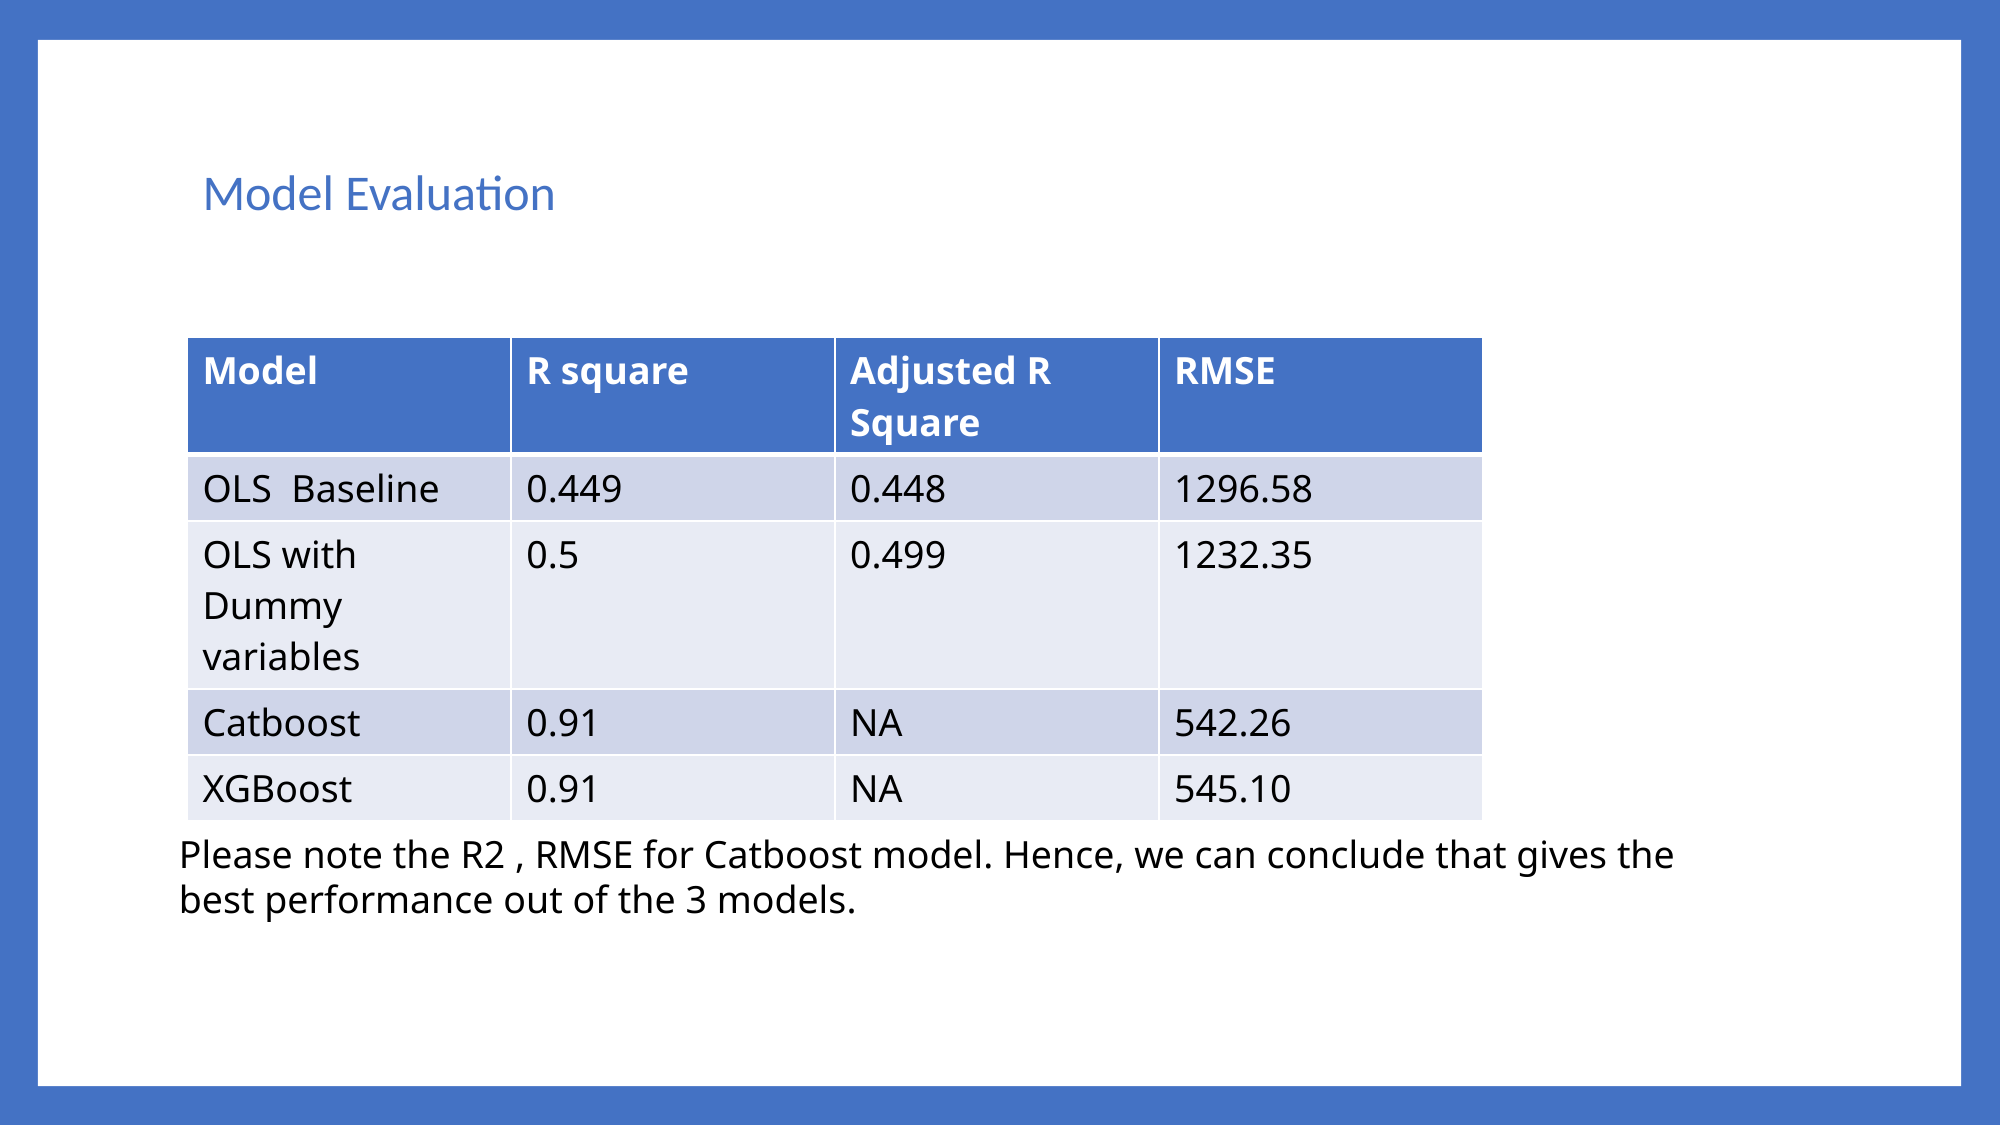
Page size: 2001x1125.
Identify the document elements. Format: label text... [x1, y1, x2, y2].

table_header RMSE [1160, 338, 1482, 452]
title Model Evaluation [187, 99, 1808, 323]
table_header Adjusted R Square [836, 338, 1158, 452]
table_cell 0.449 [512, 457, 834, 520]
table_cell 0.91 [512, 756, 834, 820]
table_cell 0.499 [836, 522, 1158, 688]
table_cell NA [836, 690, 1158, 754]
table_header R square [512, 338, 834, 452]
table_cell 1296.58 [1160, 457, 1482, 520]
table_cell 0.448 [836, 457, 1158, 520]
table_cell 545.10 [1160, 756, 1482, 820]
text_box Please note the R2 , RMSE for Catboost model. Hence, we can conclude that gives the best performance out of the 3 models. [164, 823, 1731, 929]
table_cell XGBoost [188, 756, 510, 820]
table_cell Catboost [188, 690, 510, 754]
table_cell 0.91 [512, 690, 834, 754]
table_cell 542.26 [1160, 690, 1482, 754]
table_cell OLS Baseline [188, 457, 510, 520]
table_cell 0.5 [512, 522, 834, 688]
table_cell OLS with Dummy variables [188, 522, 510, 688]
table_header Model [188, 338, 510, 452]
table_cell NA [836, 756, 1158, 820]
table_cell 1232.35 [1160, 522, 1482, 688]
